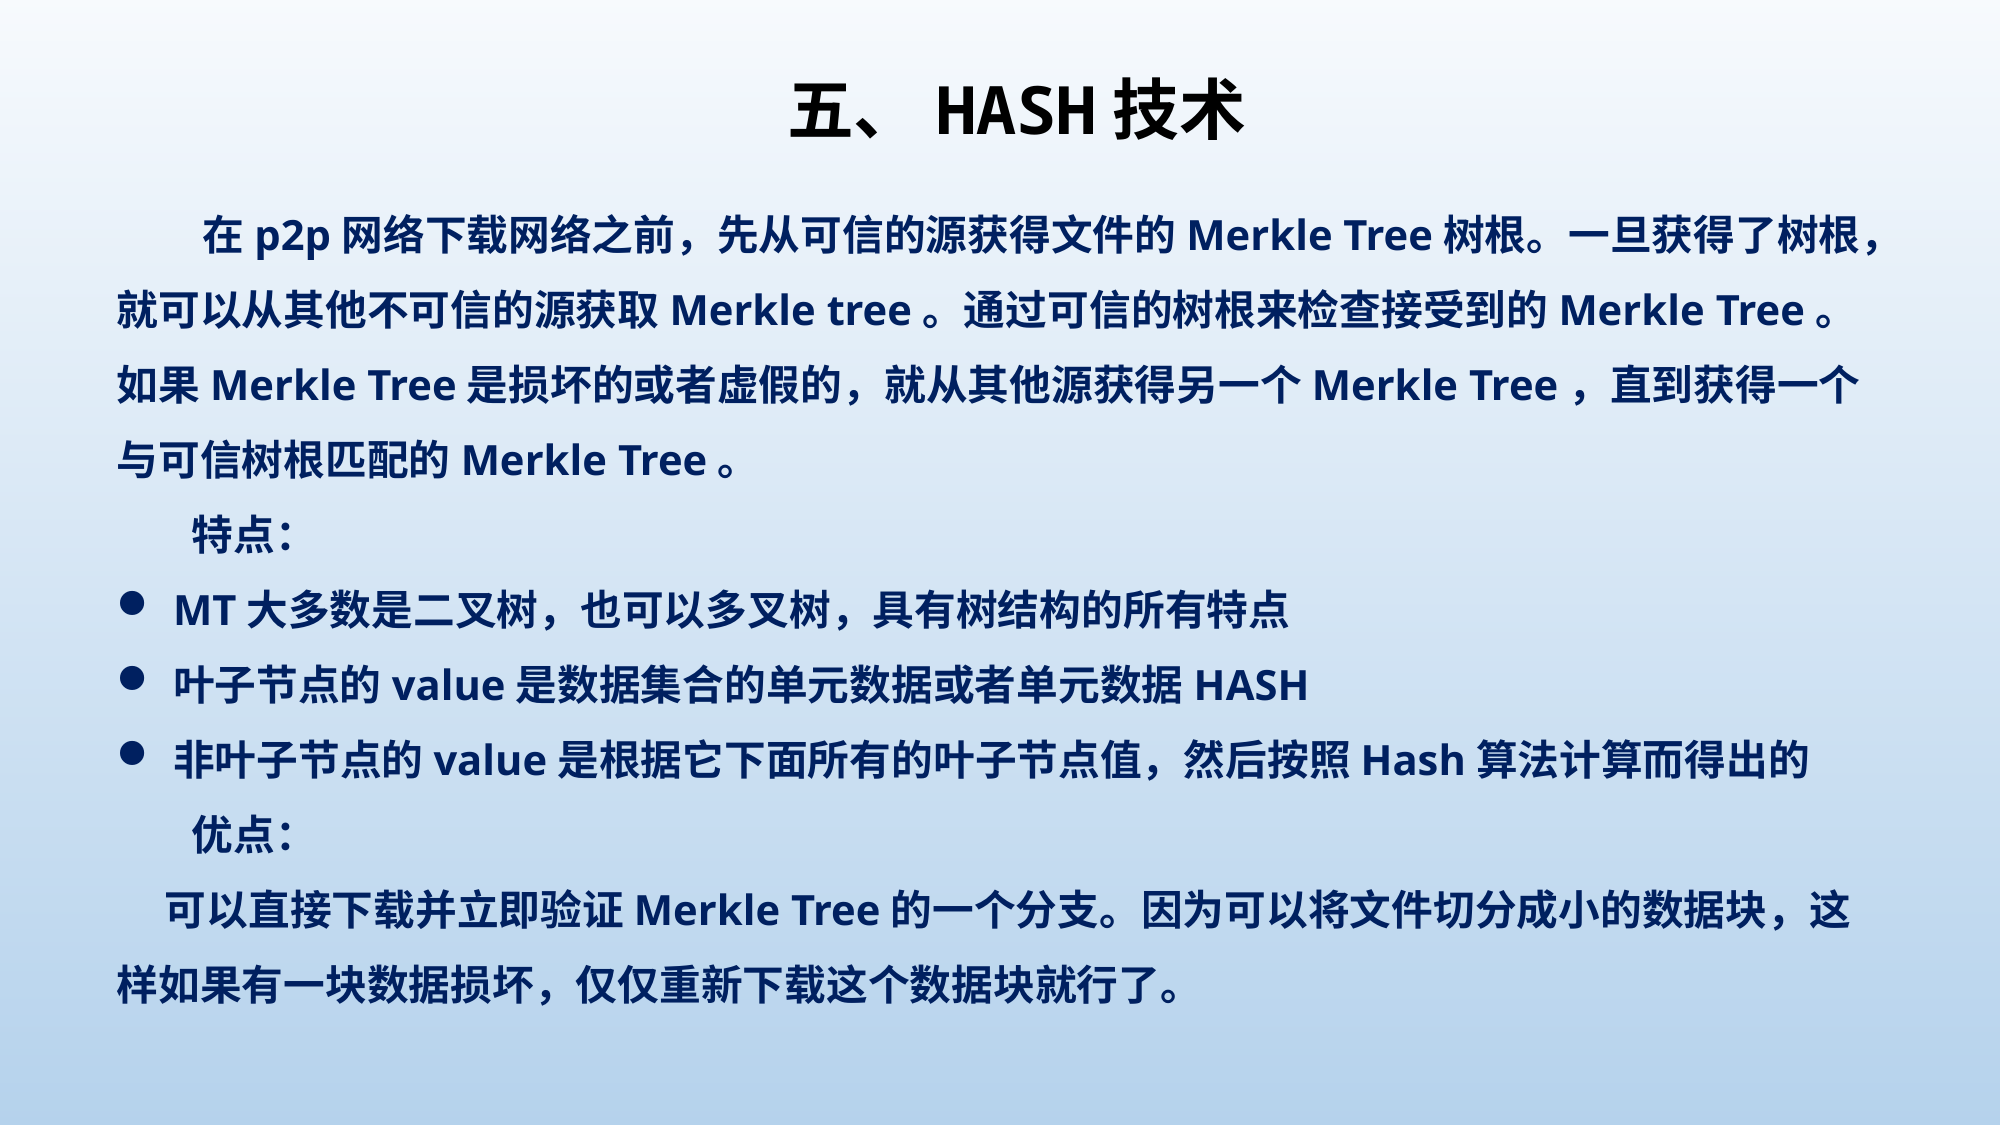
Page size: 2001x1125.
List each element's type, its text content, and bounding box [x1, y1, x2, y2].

text_box 五、HASH技术 [697, 20, 1341, 155]
text_box 在p2p网络下载网络之前，先从可信的源获得文件的Merkle Tree树根。一旦获得了树根，就可以从其他不可信的源获取Merkle tree。通过可信的树根来检查接受到的Merkle Tree。如果Merkle Tree是损坏的或者虚假的，就从其他源获得另一个Merkle Tree，直到获得一个与可信树根匹配的Merkle Tree。 特点： MT大多数是二叉树，也可以多叉树，具有树结构的所有特点 叶子节点的value是数据集合的单元数据或者单元数据HASH 非叶子节点的value是根据它下面所有的叶子节点值，然后按照Hash算法计算而得出的 优点： 可以直接下载并立即验证Merkle Tree的一个分支。因为可以将文件切分成小的数据块，这样如果有一块数据损坏，仅仅重新下载这个数据块就行了。 [101, 176, 1890, 1017]
